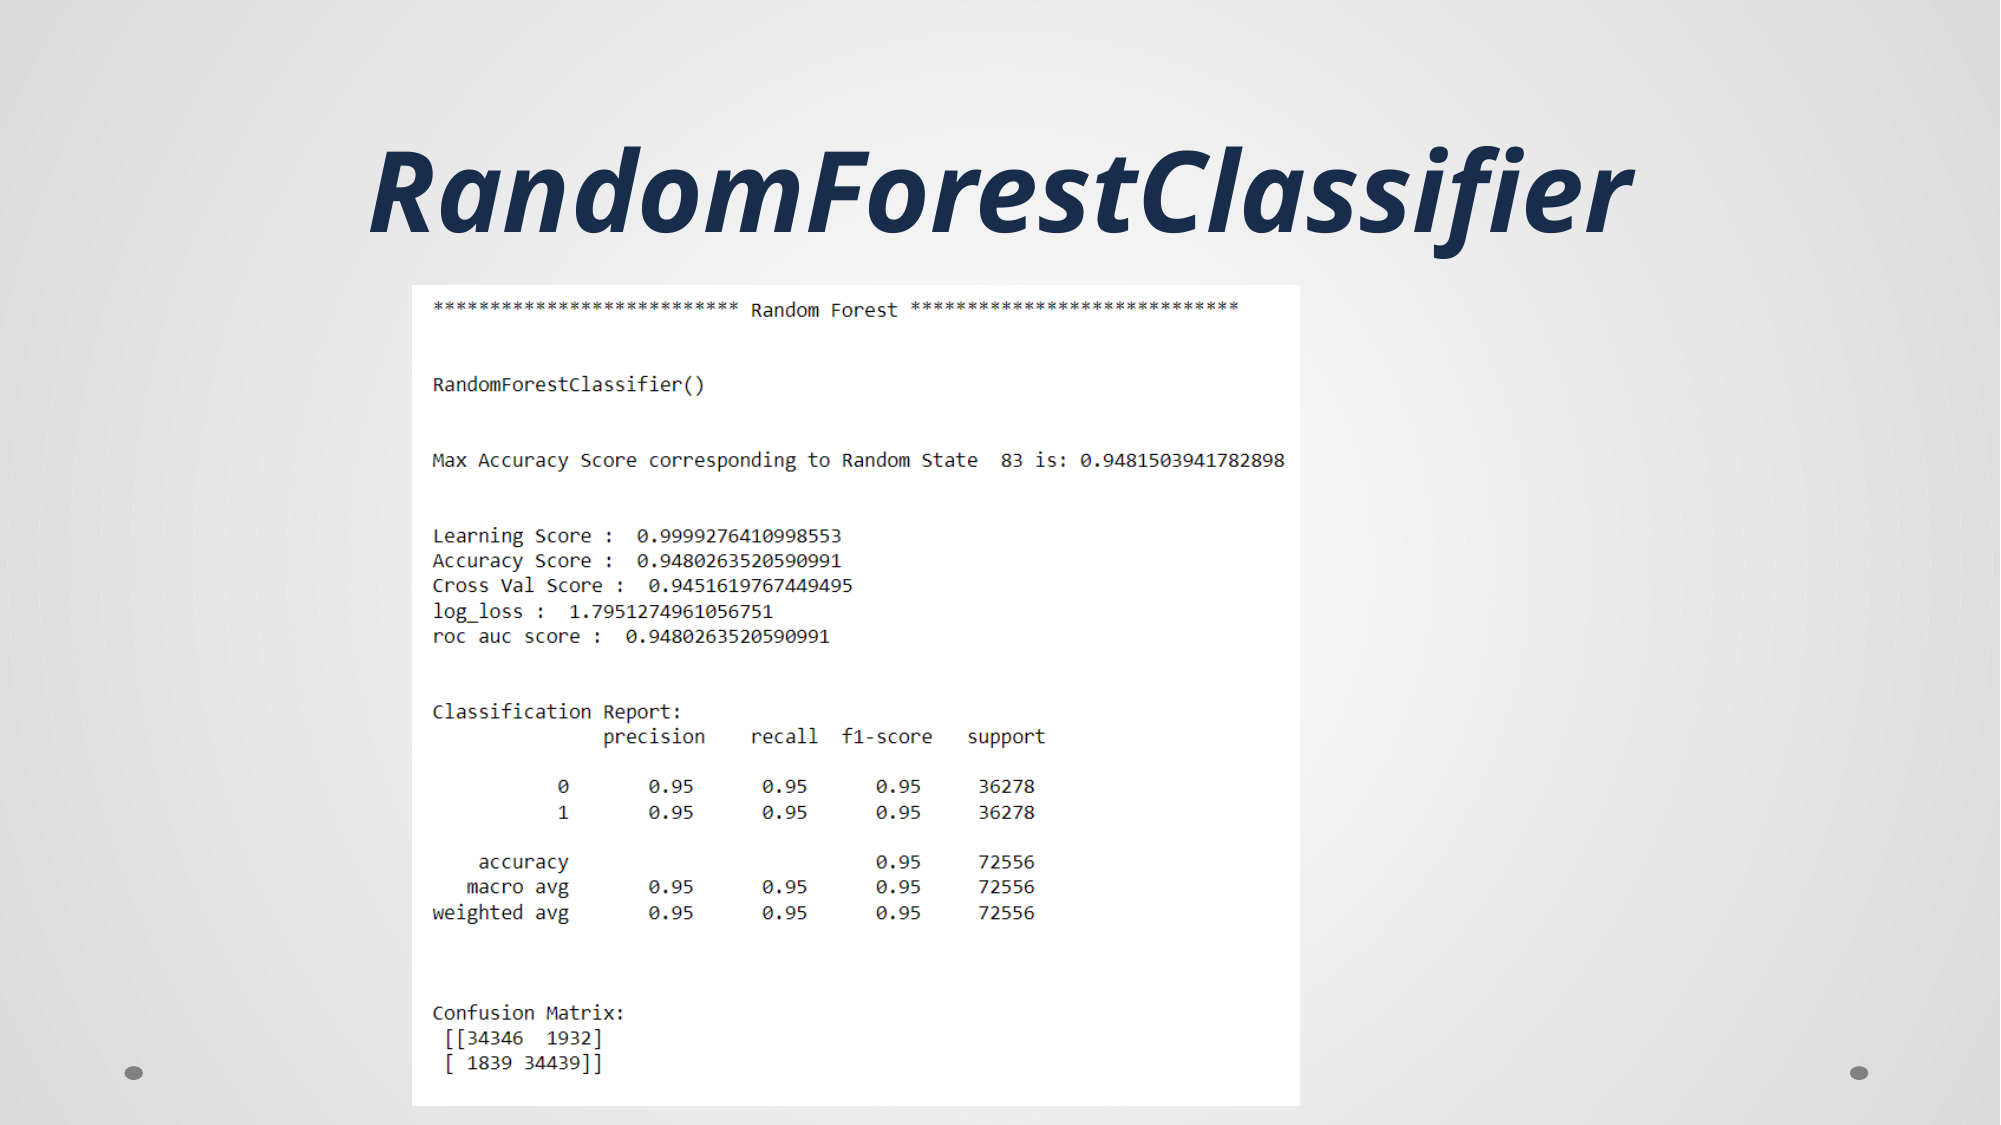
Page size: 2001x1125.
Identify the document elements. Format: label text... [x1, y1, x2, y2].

title RandomForestClassifier [99, 0, 1900, 263]
picture [412, 285, 1300, 1106]
